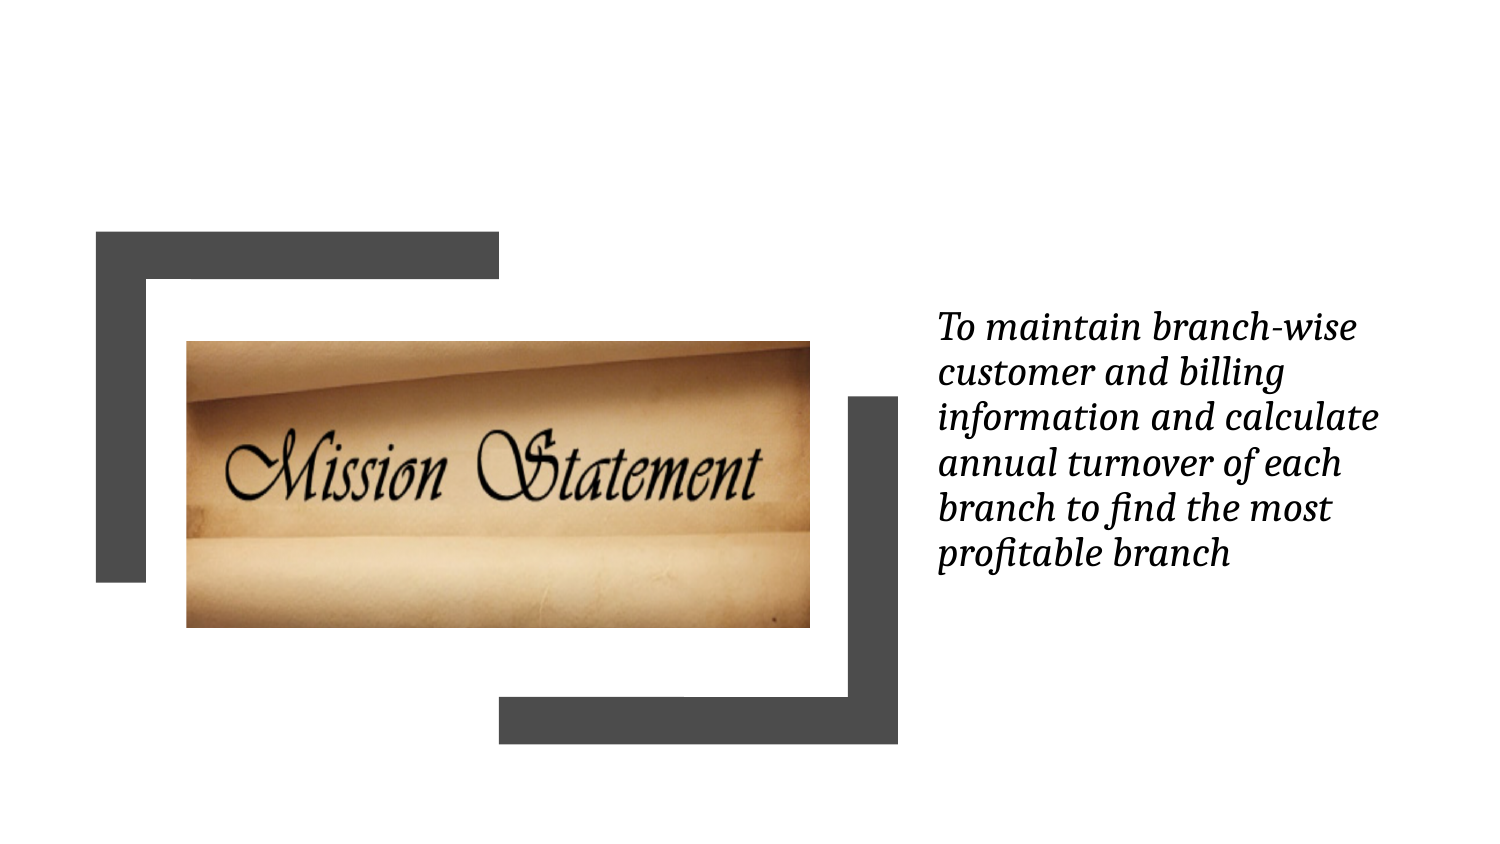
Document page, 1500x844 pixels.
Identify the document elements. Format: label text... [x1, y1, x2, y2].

text_box [95, 231, 499, 583]
text_box [498, 396, 898, 745]
list To maintain branch-wise customer and billing information and calculate annual turnover of each branch to find the most profitable branch [922, 182, 1480, 698]
picture [186, 341, 810, 628]
